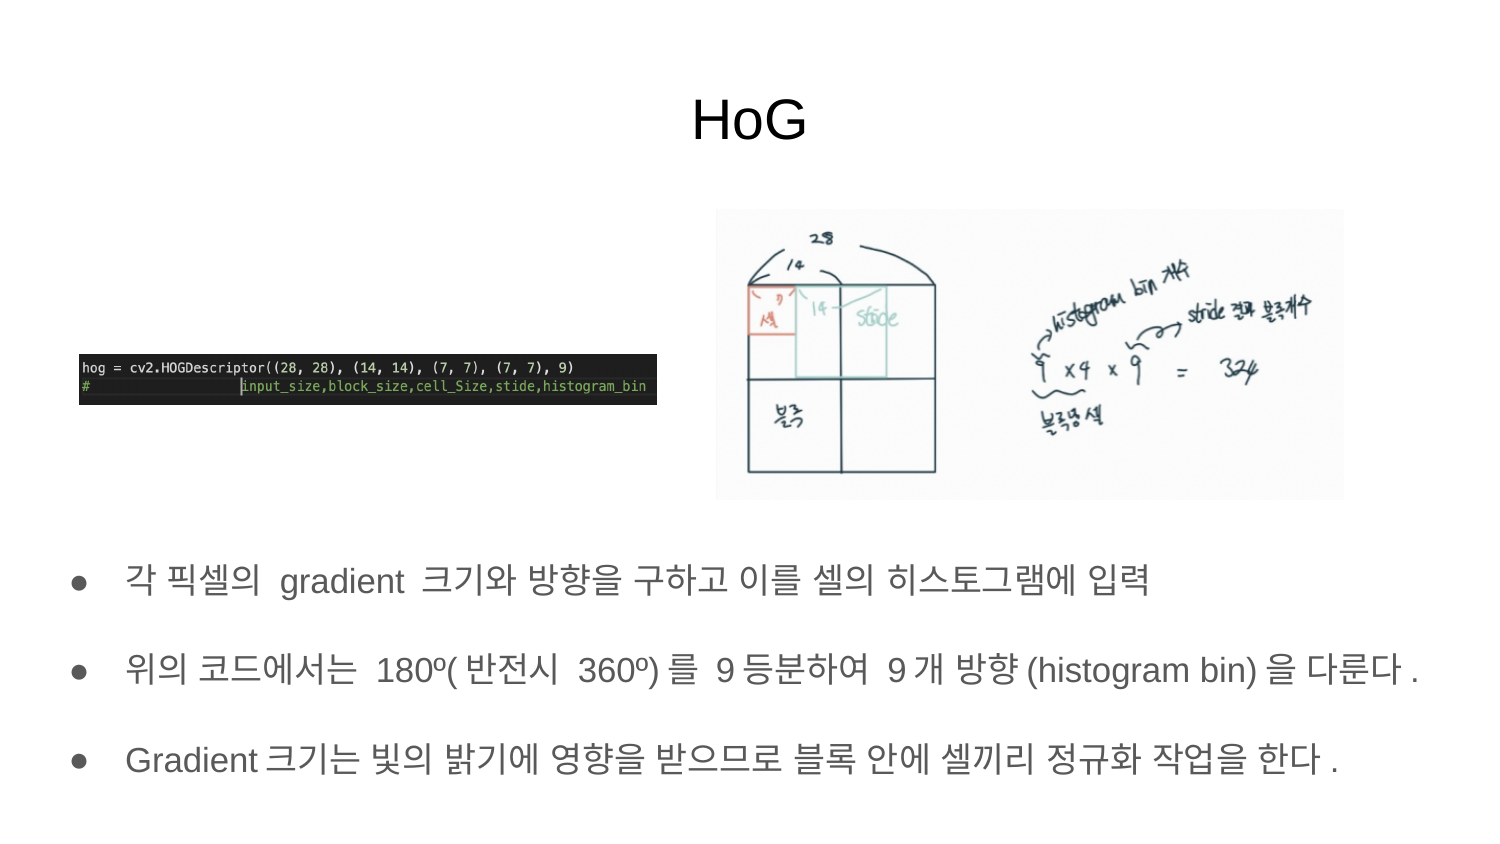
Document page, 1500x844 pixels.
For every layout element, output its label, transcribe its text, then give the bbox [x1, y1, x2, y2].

picture [79, 354, 657, 405]
list 각 픽셀의 gradient 크기와 방향을 구하고 이를 셀의 히스토그램에 입력 위의 코드에서는 180º(반전시 360º)를 9등분하여 9개 방향(histogram bin)을 다룬다. Gradient크기는 빛의 밝기에 영향을 받으므로 블록 안에 셀끼리 정규화 작업을 한다. [34, 541, 1448, 804]
picture [716, 209, 1345, 500]
title HoG [51, 72, 1449, 167]
